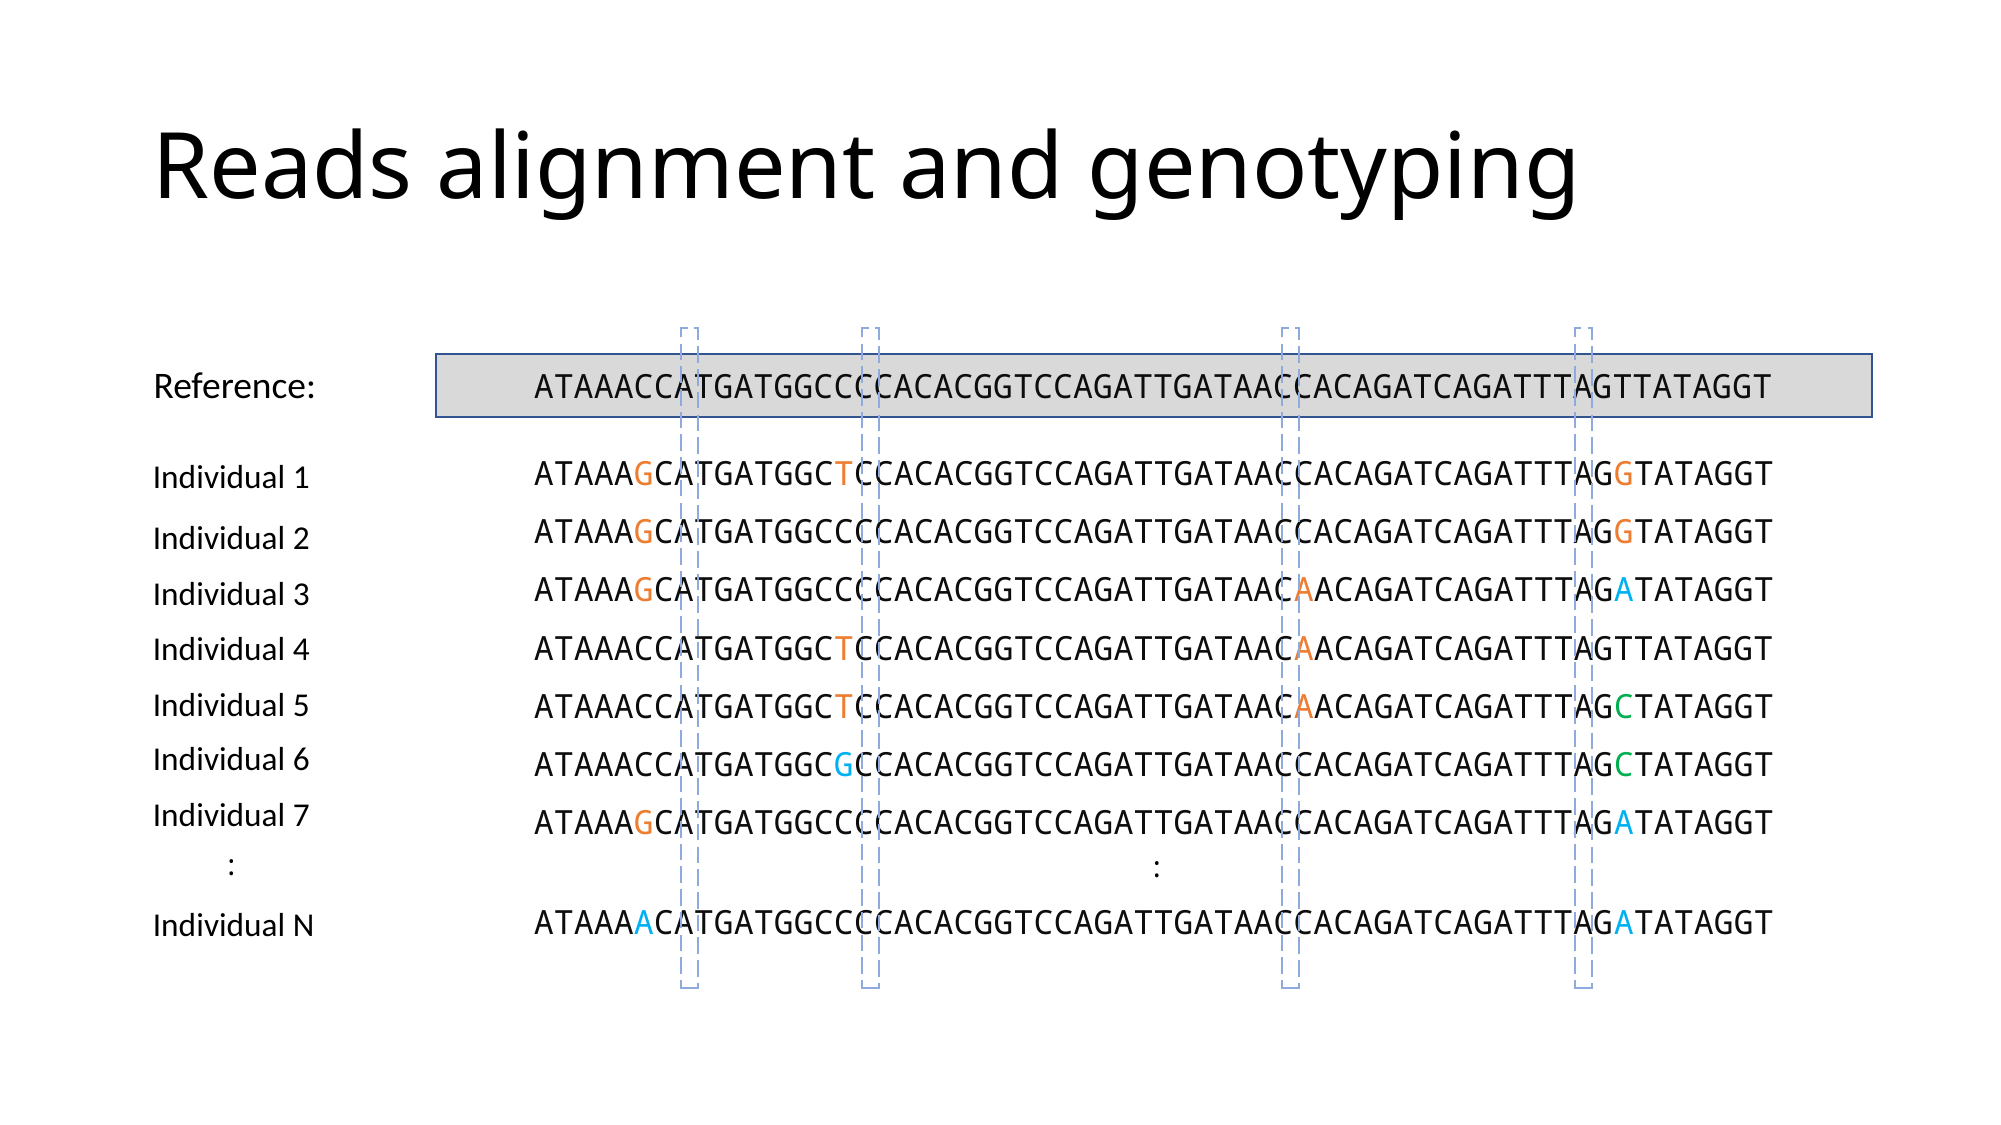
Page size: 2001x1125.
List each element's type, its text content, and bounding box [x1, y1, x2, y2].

text_box [861, 327, 880, 989]
text_box : [207, 839, 255, 889]
text_box ATAAAGCATGATGGCCCCACACGGTCCAGATTGATAACCACAGATCAGATTTAGGTATAGGT [880, 497, 1282, 556]
text_box : [1133, 840, 1181, 891]
text_box [680, 327, 699, 989]
text_box ATAAAACATGATGGCCCCACACGGTCCAGATTGATAACCACAGATCAGATTTAGATATAGGT [880, 888, 1282, 953]
text_box Individual 5 [138, 676, 325, 730]
text_box ATAAAGCATGATGGCTCCACACGGTCCAGATTGATAACCACAGATCAGATTTAGGTATAGGT [1300, 439, 1574, 497]
text_box Reference: [138, 353, 332, 414]
text_box ATAAACCATGATGGCTCCACACGGTCCAGATTGATAACAACAGATCAGATTTAGCTATAGGT [1592, 672, 1873, 731]
text_box ATAAACCATGATGGCCCCACACGGTCCAGATTGATAACCACAGATCAGATTTAGTTATAGGT [698, 353, 862, 418]
text_box Individual 7 [138, 785, 325, 840]
text_box Individual 4 [138, 619, 325, 675]
text_box ATAAACCATGATGGCGCCACACGGTCCAGATTGATAACCACAGATCAGATTTAGCTATAGGT [698, 731, 862, 789]
text_box ATAAAGCATGATGGCTCCACACGGTCCAGATTGATAACCACAGATCAGATTTAGGTATAGGT [698, 439, 862, 497]
text_box ATAAAGCATGATGGCTCCACACGGTCCAGATTGATAACCACAGATCAGATTTAGGTATAGGT [880, 439, 1282, 497]
text_box ATAAACCATGATGGCCCCACACGGTCCAGATTGATAACCACAGATCAGATTTAGTTATAGGT [1592, 353, 1873, 418]
text_box ATAAACCATGATGGCCCCACACGGTCCAGATTGATAACCACAGATCAGATTTAGTTATAGGT [880, 353, 1282, 418]
text_box ATAAAGCATGATGGCCCCACACGGTCCAGATTGATAACCACAGATCAGATTTAGATATAGGT [880, 789, 1282, 854]
text_box ATAAAGCATGATGGCTCCACACGGTCCAGATTGATAACCACAGATCAGATTTAGGTATAGGT [435, 439, 680, 497]
text_box ATAAAGCATGATGGCCCCACACGGTCCAGATTGATAACAACAGATCAGATTTAGATATAGGT [698, 556, 862, 614]
text_box ATAAACCATGATGGCTCCACACGGTCCAGATTGATAACAACAGATCAGATTTAGCTATAGGT [435, 672, 680, 731]
text_box ATAAACCATGATGGCTCCACACGGTCCAGATTGATAACAACAGATCAGATTTAGTTATAGGT [880, 614, 1282, 672]
text_box ATAAACCATGATGGCGCCACACGGTCCAGATTGATAACCACAGATCAGATTTAGCTATAGGT [880, 731, 1282, 789]
text_box ATAAACCATGATGGCTCCACACGGTCCAGATTGATAACAACAGATCAGATTTAGTTATAGGT [698, 614, 862, 672]
text_box ATAAACCATGATGGCTCCACACGGTCCAGATTGATAACAACAGATCAGATTTAGTTATAGGT [1592, 614, 1873, 672]
text_box ATAAAGCATGATGGCCCCACACGGTCCAGATTGATAACCACAGATCAGATTTAGGTATAGGT [1300, 497, 1574, 556]
text_box Individual 1 [138, 447, 325, 503]
text_box ATAAACCATGATGGCTCCACACGGTCCAGATTGATAACAACAGATCAGATTTAGTTATAGGT [435, 614, 680, 672]
text_box ATAAAGCATGATGGCCCCACACGGTCCAGATTGATAACCACAGATCAGATTTAGATATAGGT [1592, 789, 1873, 854]
text_box ATAAACCATGATGGCTCCACACGGTCCAGATTGATAACAACAGATCAGATTTAGCTATAGGT [1300, 672, 1574, 731]
text_box ATAAAGCATGATGGCCCCACACGGTCCAGATTGATAACCACAGATCAGATTTAGATATAGGT [698, 789, 862, 854]
text_box ATAAACCATGATGGCTCCACACGGTCCAGATTGATAACAACAGATCAGATTTAGCTATAGGT [880, 672, 1282, 731]
text_box ATAAAACATGATGGCCCCACACGGTCCAGATTGATAACCACAGATCAGATTTAGATATAGGT [435, 888, 680, 953]
text_box Individual 6 [138, 730, 325, 785]
text_box ATAAAGCATGATGGCCCCACACGGTCCAGATTGATAACAACAGATCAGATTTAGATATAGGT [435, 556, 680, 614]
text_box ATAAAGCATGATGGCCCCACACGGTCCAGATTGATAACCACAGATCAGATTTAGATATAGGT [1300, 789, 1574, 854]
text_box ATAAAGCATGATGGCCCCACACGGTCCAGATTGATAACCACAGATCAGATTTAGGTATAGGT [1592, 497, 1873, 556]
text_box [1574, 327, 1593, 989]
text_box ATAAAGCATGATGGCCCCACACGGTCCAGATTGATAACAACAGATCAGATTTAGATATAGGT [1592, 556, 1873, 614]
text_box ATAAACCATGATGGCGCCACACGGTCCAGATTGATAACCACAGATCAGATTTAGCTATAGGT [1300, 731, 1574, 789]
text_box ATAAACCATGATGGCCCCACACGGTCCAGATTGATAACCACAGATCAGATTTAGTTATAGGT [1300, 353, 1574, 418]
title Reads alignment and genotyping [137, 59, 1863, 278]
text_box ATAAAGCATGATGGCCCCACACGGTCCAGATTGATAACCACAGATCAGATTTAGGTATAGGT [435, 497, 680, 556]
text_box Individual N [138, 895, 330, 951]
text_box ATAAACCATGATGGCTCCACACGGTCCAGATTGATAACAACAGATCAGATTTAGTTATAGGT [1300, 614, 1574, 672]
text_box ATAAAGCATGATGGCCCCACACGGTCCAGATTGATAACAACAGATCAGATTTAGATATAGGT [1300, 556, 1574, 614]
text_box ATAAAGCATGATGGCTCCACACGGTCCAGATTGATAACCACAGATCAGATTTAGGTATAGGT [1592, 439, 1873, 497]
text_box Individual 2 [138, 509, 325, 564]
text_box ATAAAACATGATGGCCCCACACGGTCCAGATTGATAACCACAGATCAGATTTAGATATAGGT [1300, 888, 1574, 953]
text_box ATAAACCATGATGGCGCCACACGGTCCAGATTGATAACCACAGATCAGATTTAGCTATAGGT [1592, 731, 1873, 789]
text_box ATAAAACATGATGGCCCCACACGGTCCAGATTGATAACCACAGATCAGATTTAGATATAGGT [1592, 888, 1873, 953]
text_box ATAAAGCATGATGGCCCCACACGGTCCAGATTGATAACCACAGATCAGATTTAGGTATAGGT [698, 497, 862, 556]
text_box ATAAAGCATGATGGCCCCACACGGTCCAGATTGATAACAACAGATCAGATTTAGATATAGGT [880, 556, 1282, 614]
text_box [1281, 327, 1300, 989]
text_box ATAAACCATGATGGCCCCACACGGTCCAGATTGATAACCACAGATCAGATTTAGTTATAGGT [435, 353, 680, 418]
text_box ATAAACCATGATGGCTCCACACGGTCCAGATTGATAACAACAGATCAGATTTAGCTATAGGT [698, 672, 862, 731]
text_box Individual 3 [138, 564, 325, 619]
text_box ATAAACCATGATGGCGCCACACGGTCCAGATTGATAACCACAGATCAGATTTAGCTATAGGT [435, 731, 680, 789]
text_box ATAAAACATGATGGCCCCACACGGTCCAGATTGATAACCACAGATCAGATTTAGATATAGGT [698, 888, 862, 953]
text_box ATAAAGCATGATGGCCCCACACGGTCCAGATTGATAACCACAGATCAGATTTAGATATAGGT [435, 789, 680, 854]
